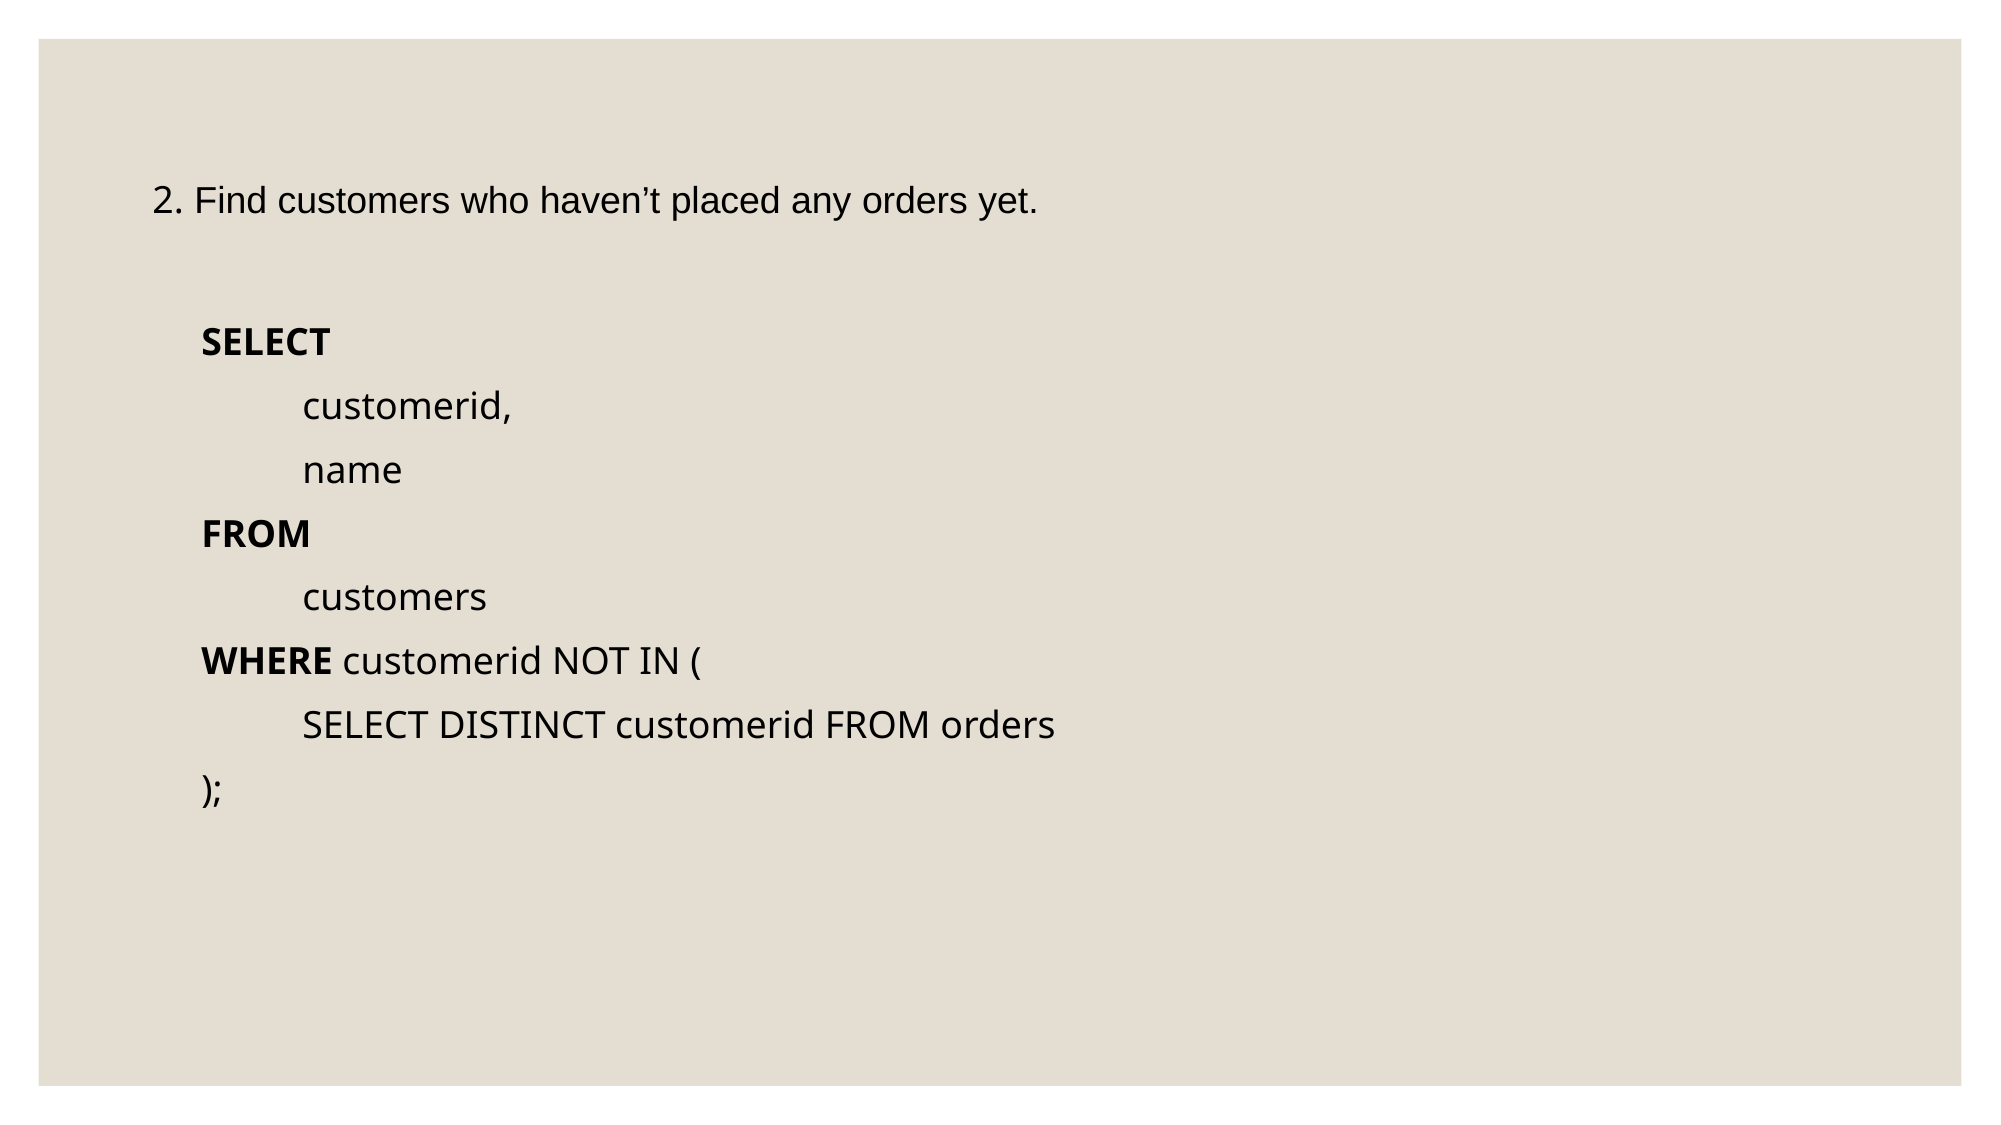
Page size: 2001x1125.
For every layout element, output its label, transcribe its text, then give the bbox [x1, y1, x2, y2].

list SELECT customerid, name FROM customers WHERE customerid NOT IN ( SELECT DISTINCT customerid FROM orders ); [137, 382, 1863, 1014]
text_box 2. Find customers who haven’t placed any orders yet. [137, 168, 1863, 382]
